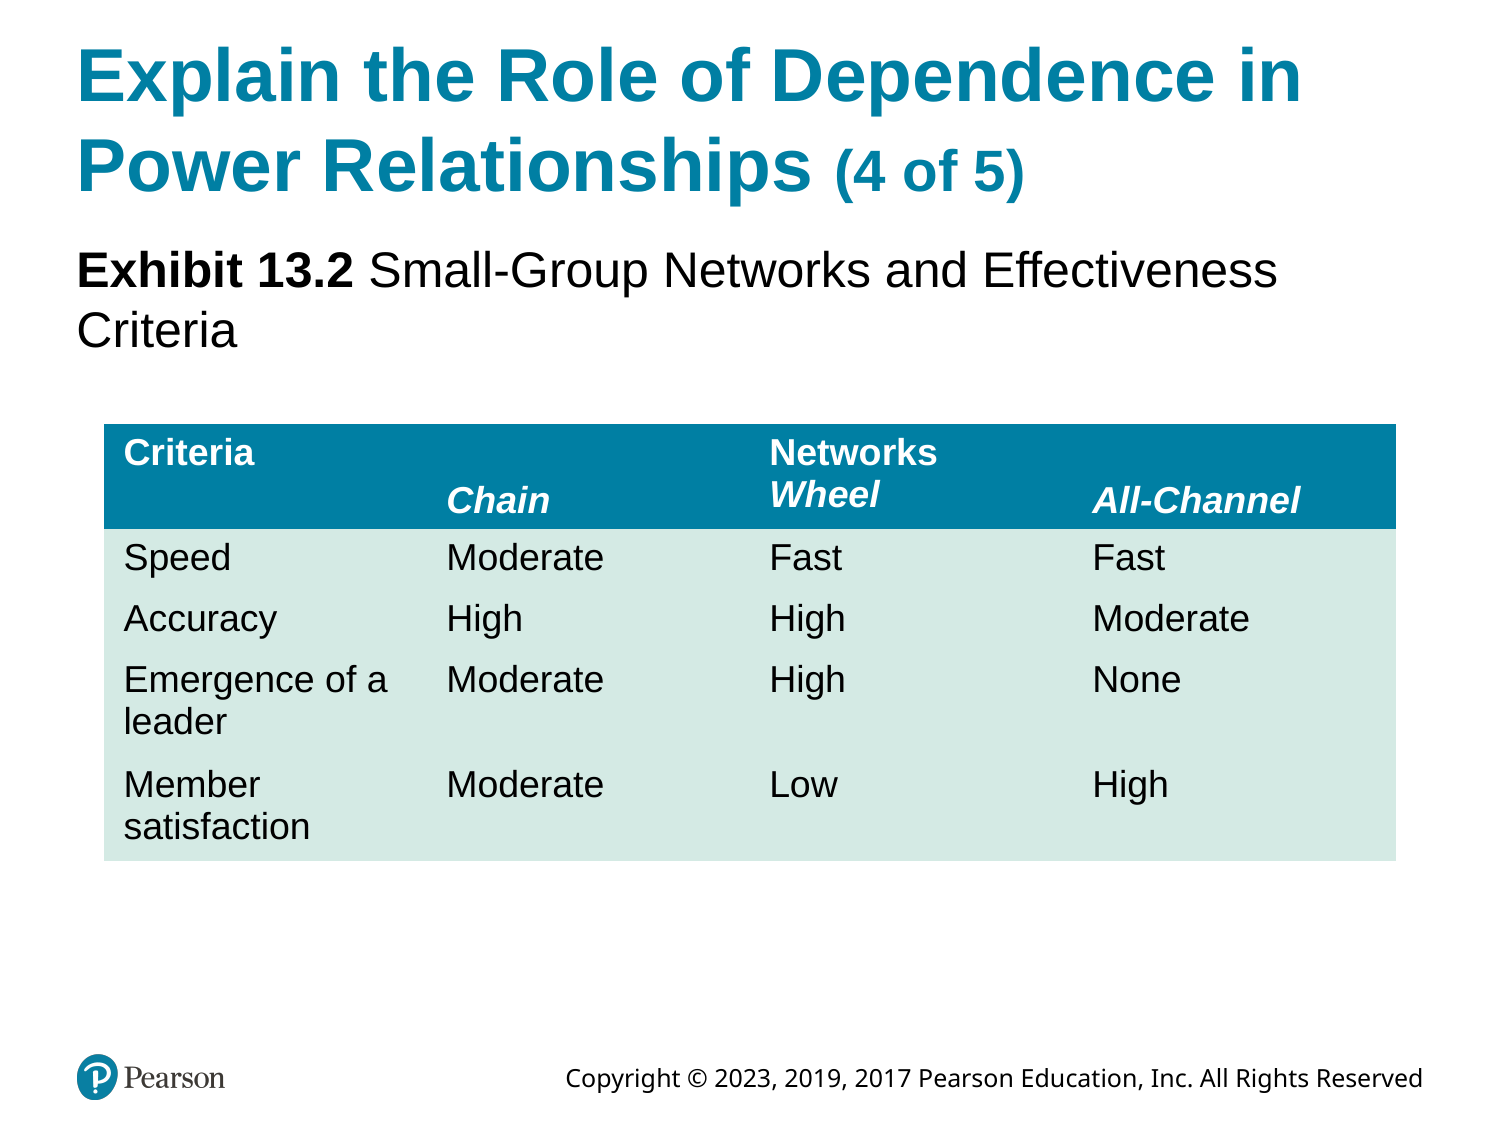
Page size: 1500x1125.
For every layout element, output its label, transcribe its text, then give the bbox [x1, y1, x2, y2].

picture [77, 1054, 92, 1069]
table_cell None [1073, 651, 1396, 756]
table_cell High [750, 590, 1073, 651]
table_cell Accuracy [104, 590, 427, 651]
table_cell Low [750, 756, 1073, 861]
list Exhibit 13.2 Small-Group Networks and Effectiveness Criteria [76, 0, 1425, 620]
table_cell Moderate [427, 756, 750, 861]
table_header Chain [427, 424, 750, 529]
table_cell High [1073, 756, 1396, 861]
picture [77, 1087, 88, 1100]
table_cell Moderate [427, 529, 750, 590]
table_cell Emergence of a leader [104, 651, 427, 756]
table_cell Member satisfaction [104, 756, 427, 861]
table_header Criteria [104, 424, 427, 529]
table_cell Speed [104, 529, 427, 590]
table_header Networks Wheel [750, 424, 1073, 529]
table_cell Fast [1073, 529, 1396, 590]
table_cell Moderate [1073, 590, 1396, 651]
picture [102, 1054, 225, 1100]
table_cell Moderate [427, 651, 750, 756]
picture [85, 1063, 110, 1087]
table_cell Fast [750, 529, 1073, 590]
table_cell High [750, 651, 1073, 756]
table_header All-Channel [1073, 424, 1396, 529]
table_cell High [427, 590, 750, 651]
